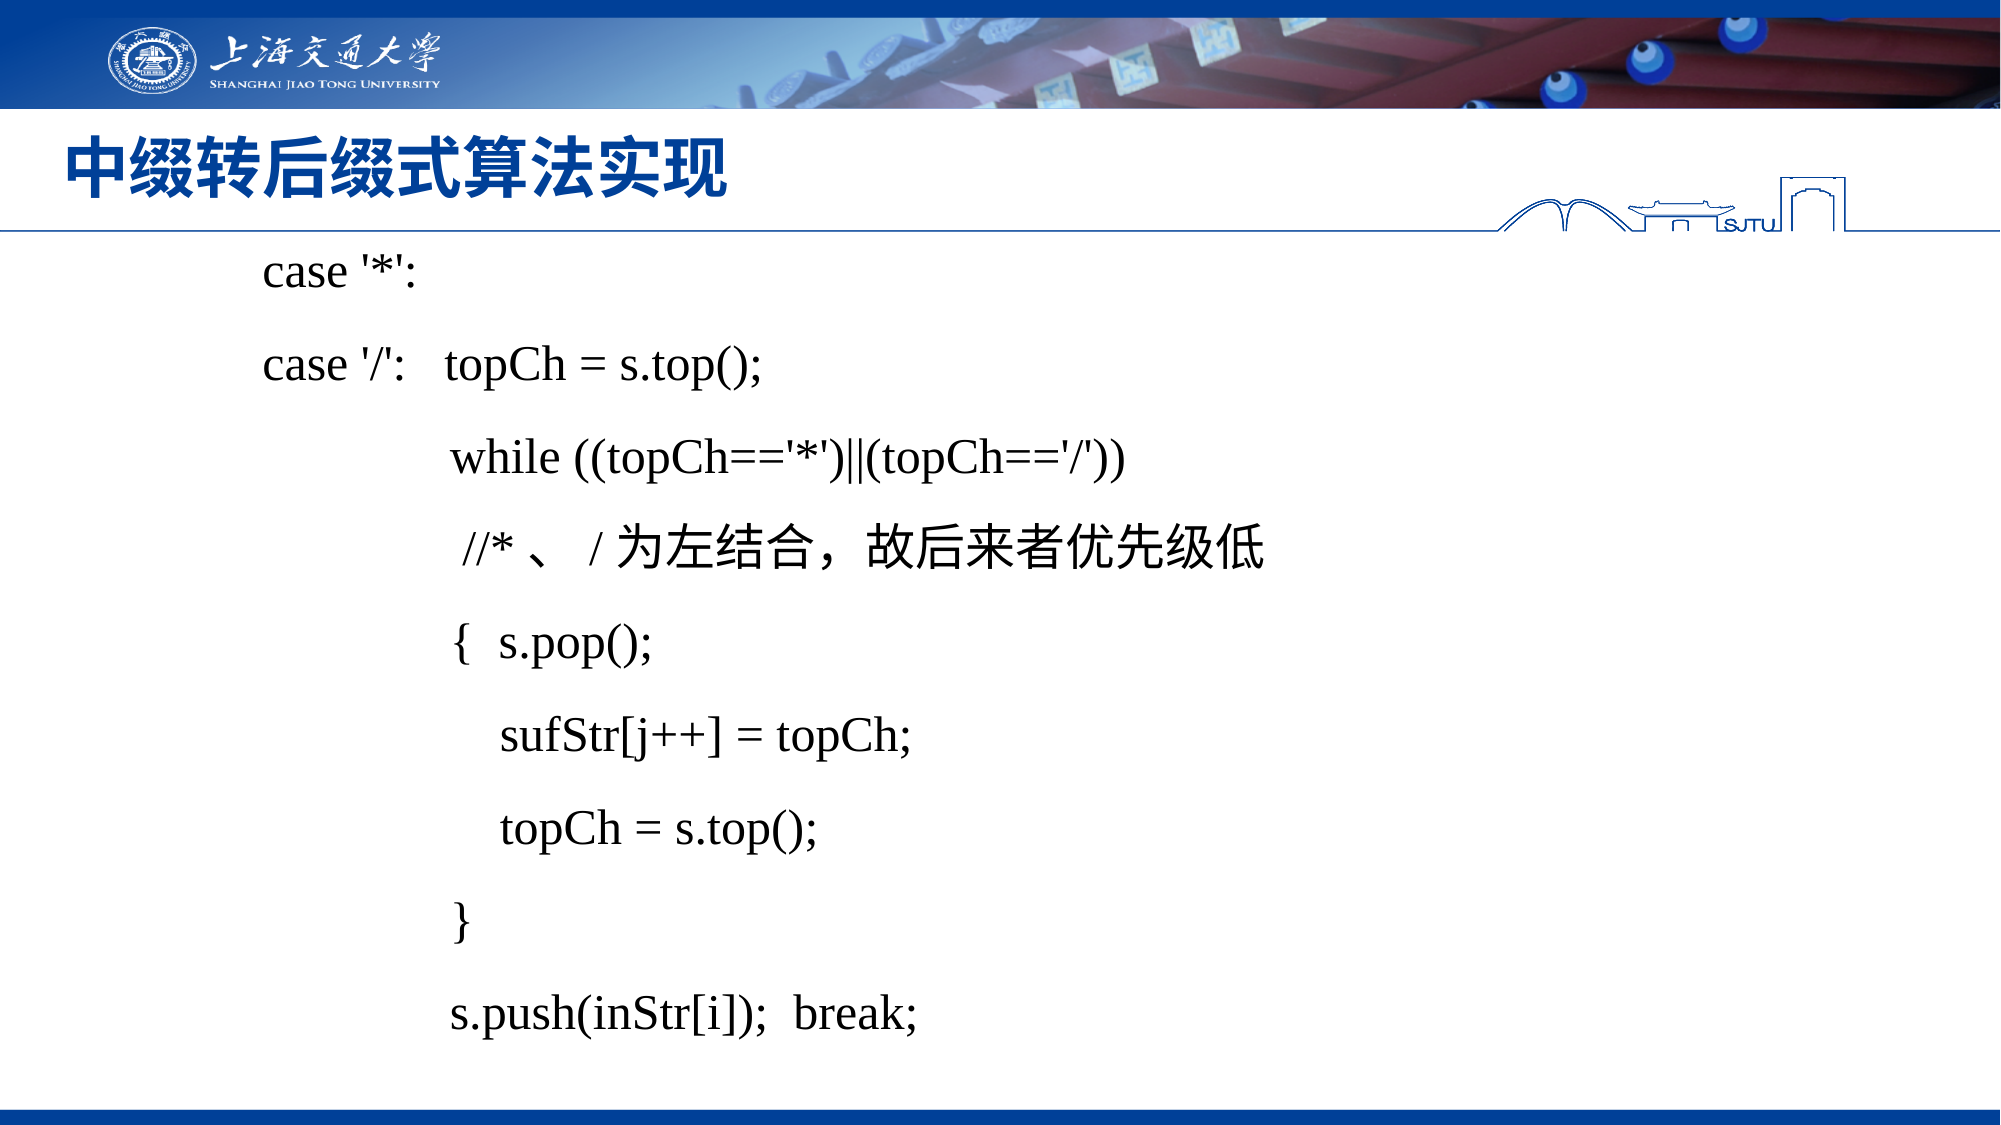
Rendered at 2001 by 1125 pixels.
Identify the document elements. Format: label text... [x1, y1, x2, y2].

list case '*': case '/': topCh = s.top(); while ((topCh=='*')||(topCh=='/')) //*、/为左结合，故后来者优先级低 { s.pop(); sufStr[j++] = topCh; topCh = s.top(); } s.push(inStr[i]); break; [47, 217, 2000, 1080]
picture [0, 0, 2001, 109]
title 中缀转后缀式算法实现 [47, 123, 1879, 218]
